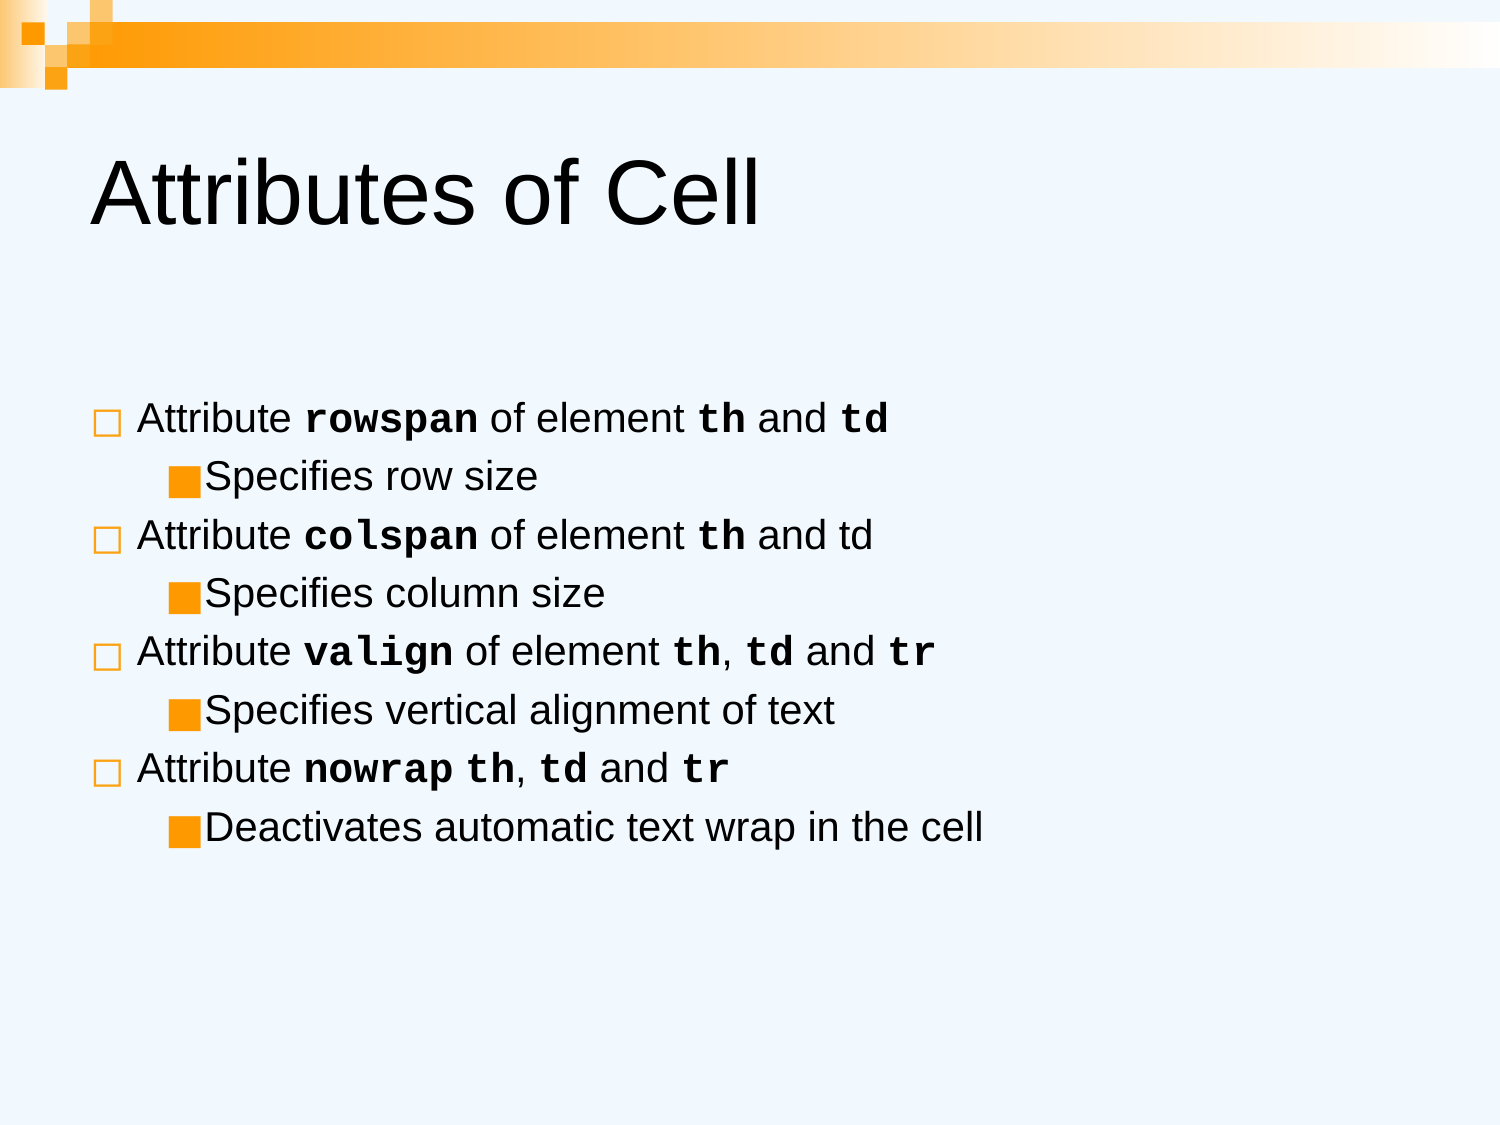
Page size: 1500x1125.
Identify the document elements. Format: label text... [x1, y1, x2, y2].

text_box Attribute rowspan of element th and td Specifies row size Attribute colspan of element th and td Specifies column size Attribute valign of element th, td and tr Specifies vertical alignment of text Attribute nowrap th, td and tr Deactivates automatic text wrap in the cell [0, 324, 1350, 963]
title Attributes of Cell [75, 75, 1425, 300]
